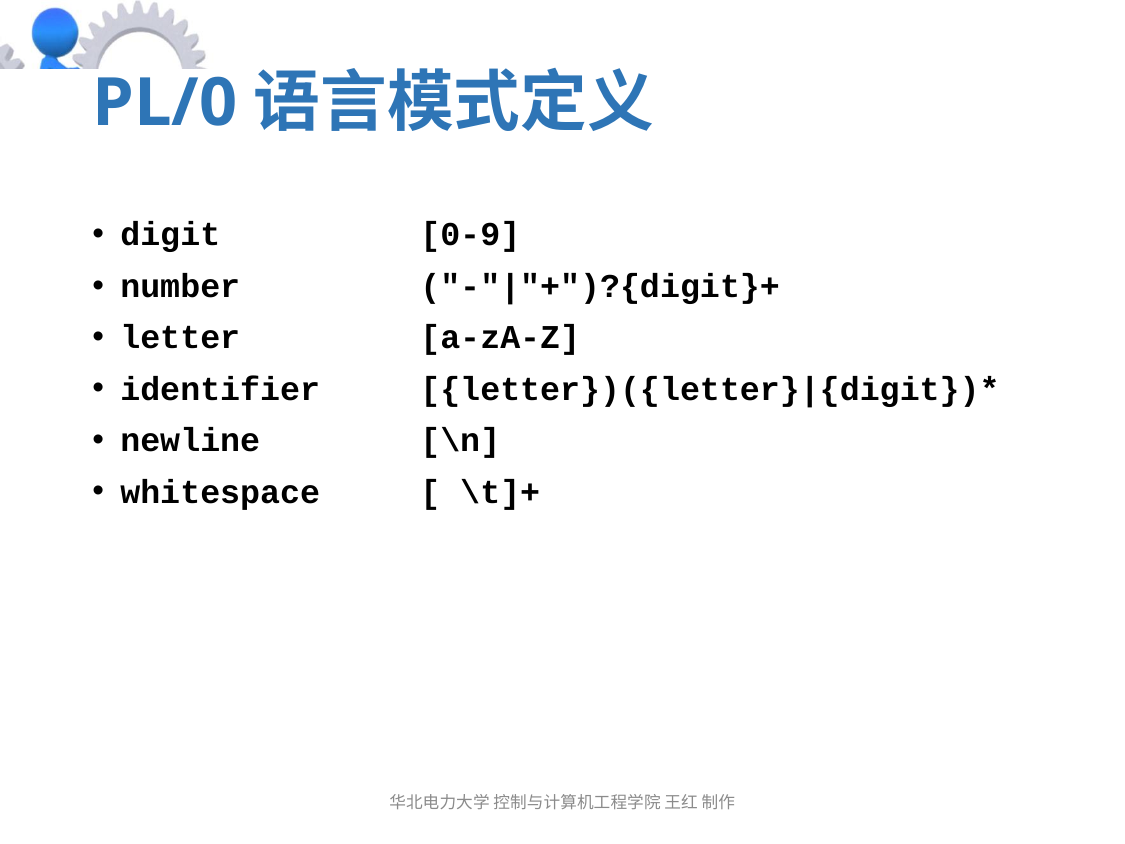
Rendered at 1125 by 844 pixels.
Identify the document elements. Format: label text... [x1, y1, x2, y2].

picture [0, 0, 536, 69]
list digit [0-9] number ("-"|"+")?{digit}+ letter [a-zA-Z] identifier [{letter})({letter}|{digit})* newline [\n] whitespace [ \t]+ [77, 209, 1048, 760]
title PL/0语言模式定义 [77, 44, 1052, 163]
footer 华北电力大学 控制与计算机工程学院 王红 制作 [372, 782, 753, 827]
